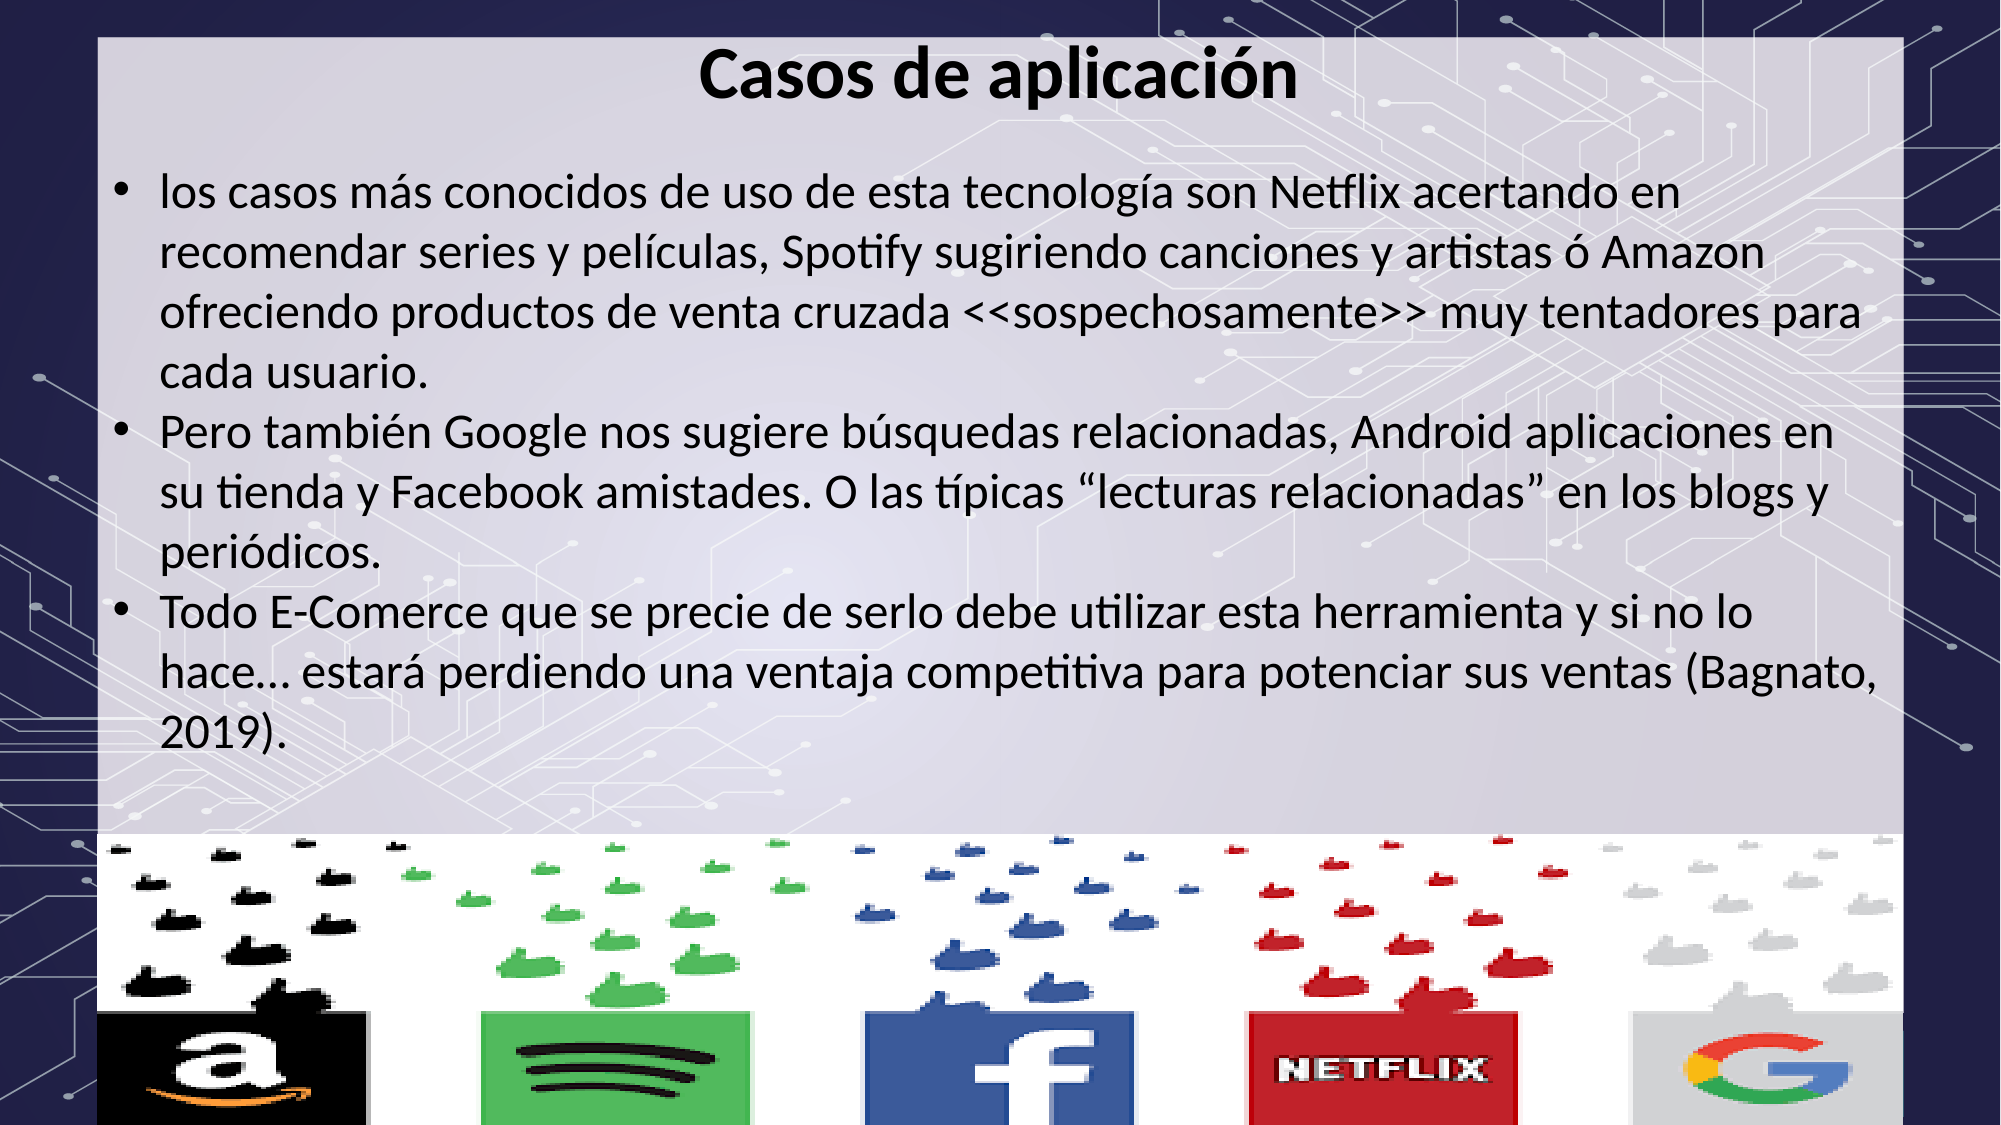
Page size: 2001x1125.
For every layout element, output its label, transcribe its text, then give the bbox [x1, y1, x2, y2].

picture [0, 0, 2001, 1125]
text_box Casos de aplicación los casos más conocidos de uso de esta tecnología son Netflix acertando en recomendar series y películas, Spotify sugiriendo canciones y artistas ó Amazon ofreciendo productos de venta cruzada <<sospechosamente>> muy tentadores para cada usuario. Pero también Google nos sugiere búsquedas relacionadas, Android aplicaciones en su tienda y Facebook amistades. O las típicas “lecturas relacionadas” en los blogs y periódicos. Todo E-Comerce que se precie de serlo debe utilizar esta herramienta y si no lo hace… estará perdiendo una ventaja competitiva para potenciar sus ventas (Bagnato, 2019). [97, 16, 1903, 766]
